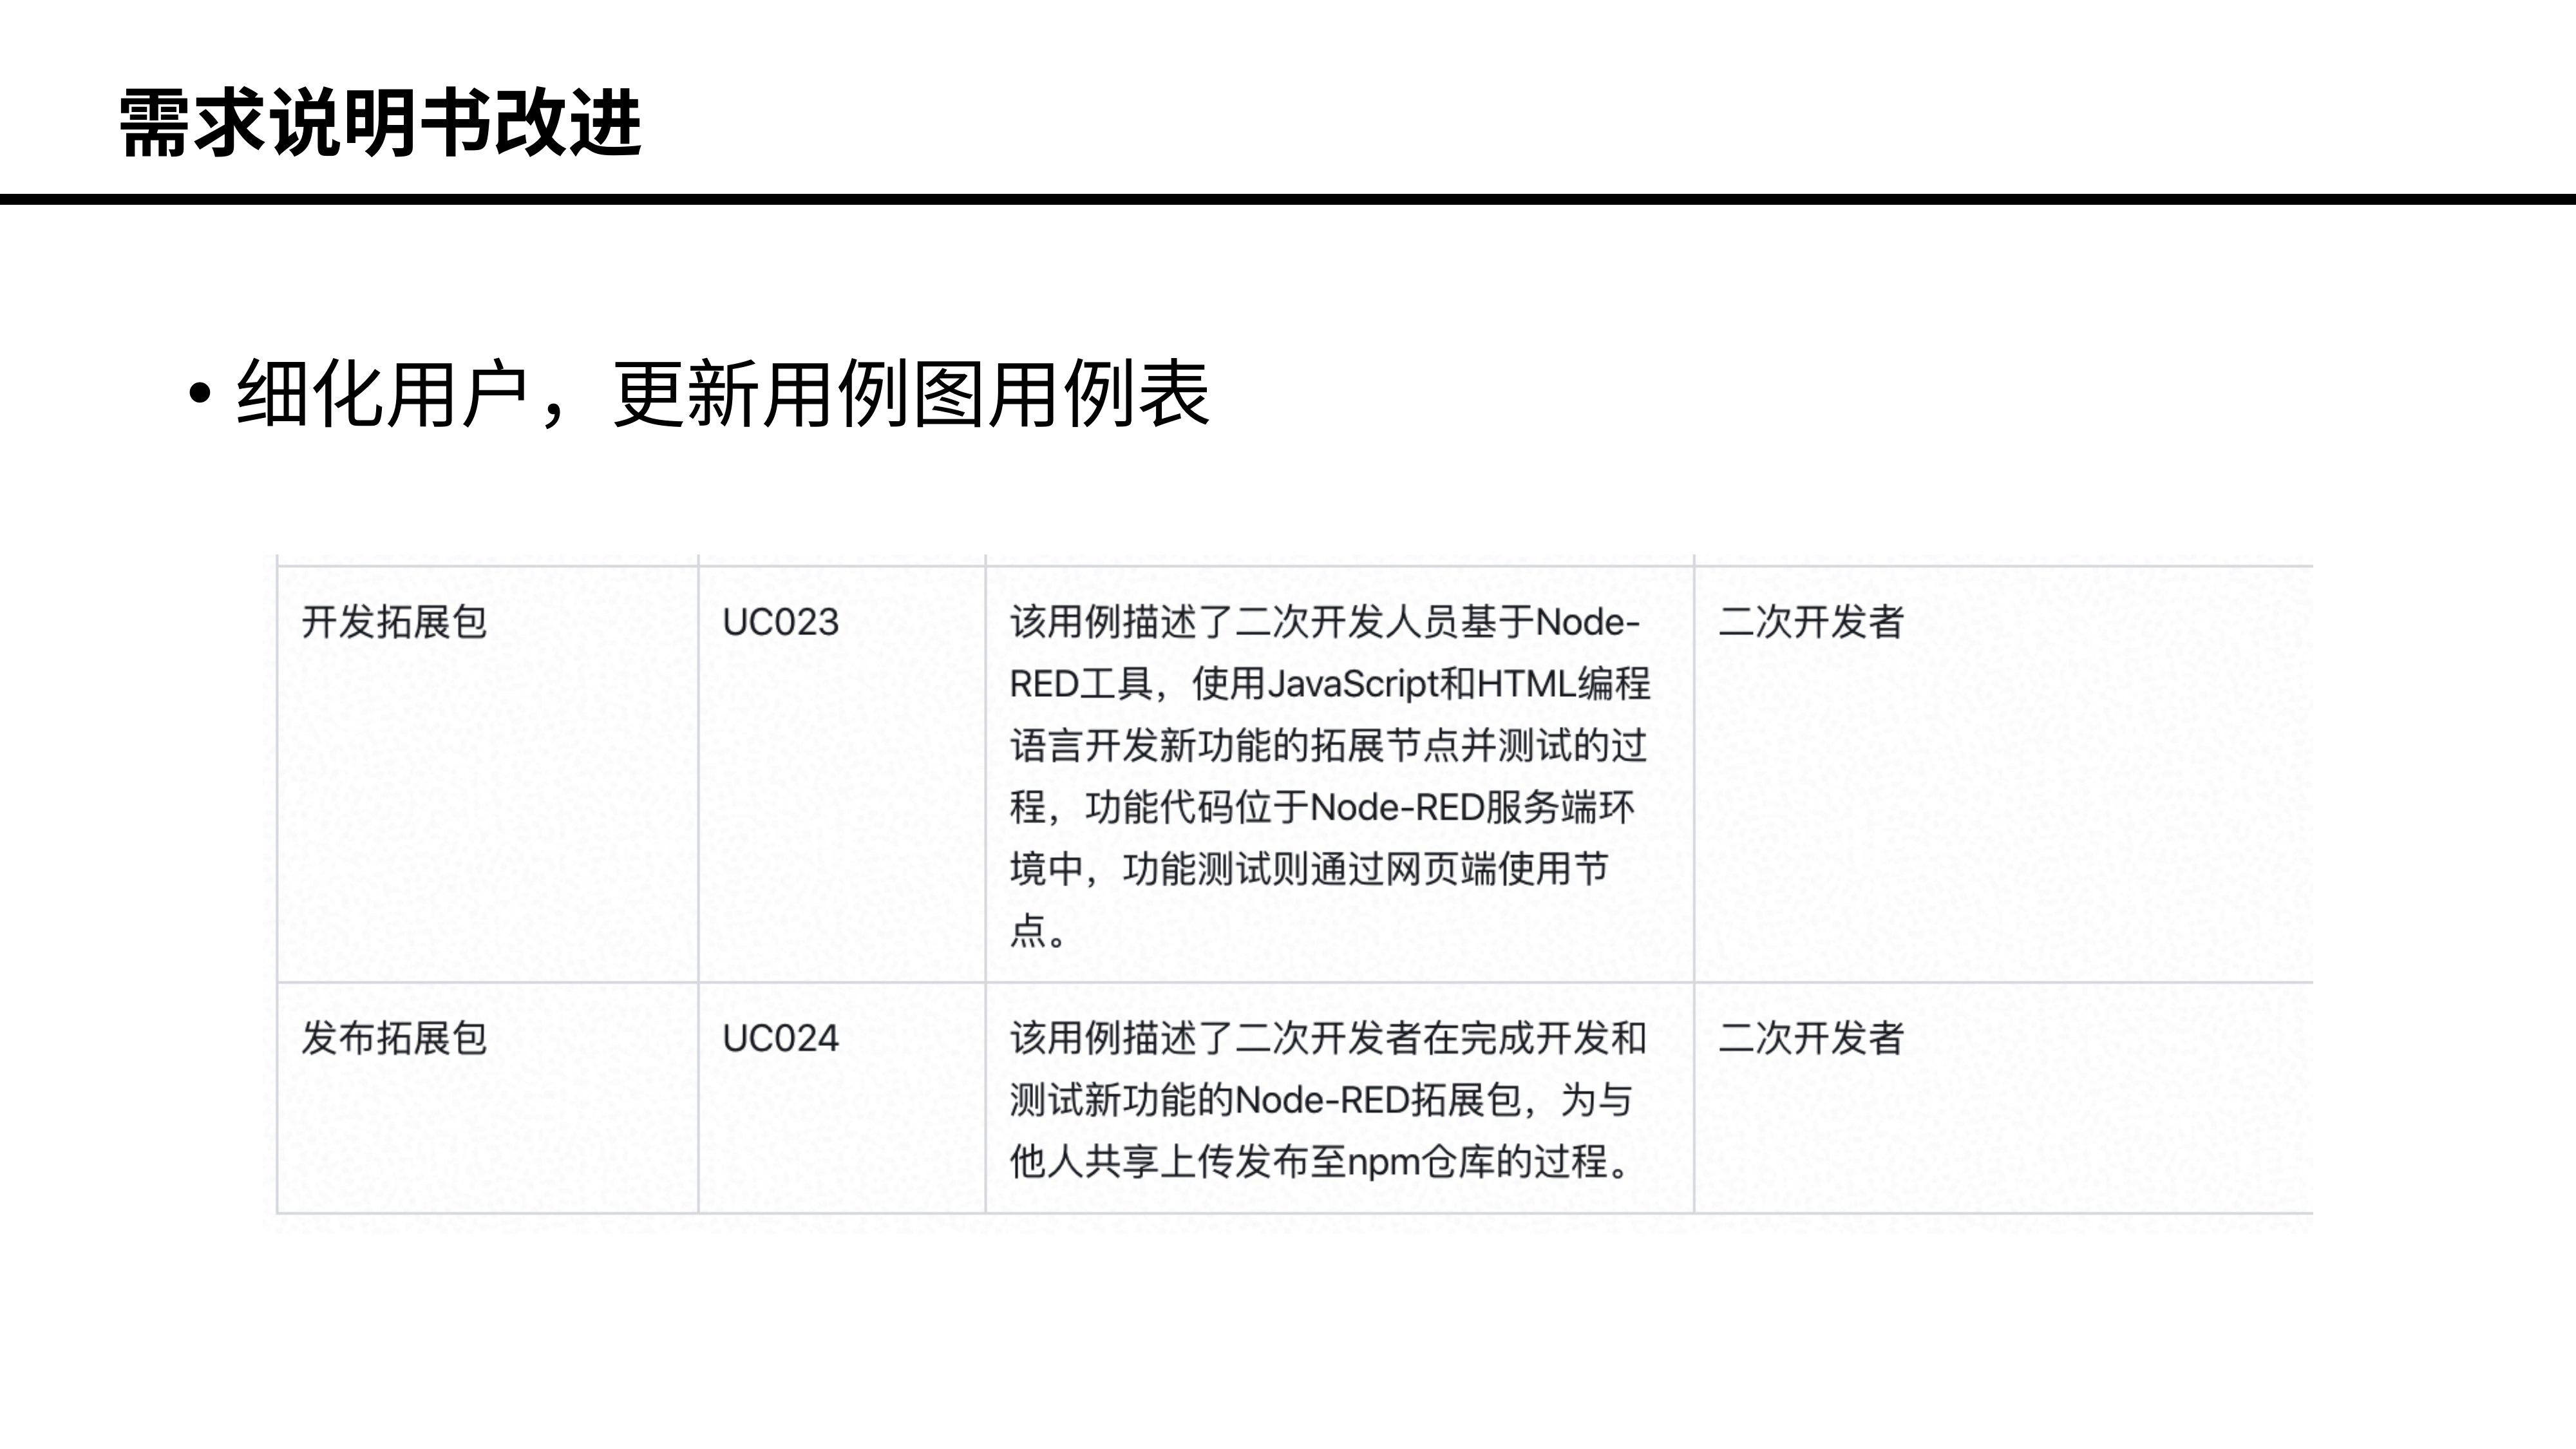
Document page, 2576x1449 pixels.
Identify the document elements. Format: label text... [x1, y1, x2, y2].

list 细化用户，更新用例图用例表 [176, 318, 2400, 1238]
text_box 需求说明书改进 [107, 66, 654, 176]
picture [262, 554, 2313, 1235]
